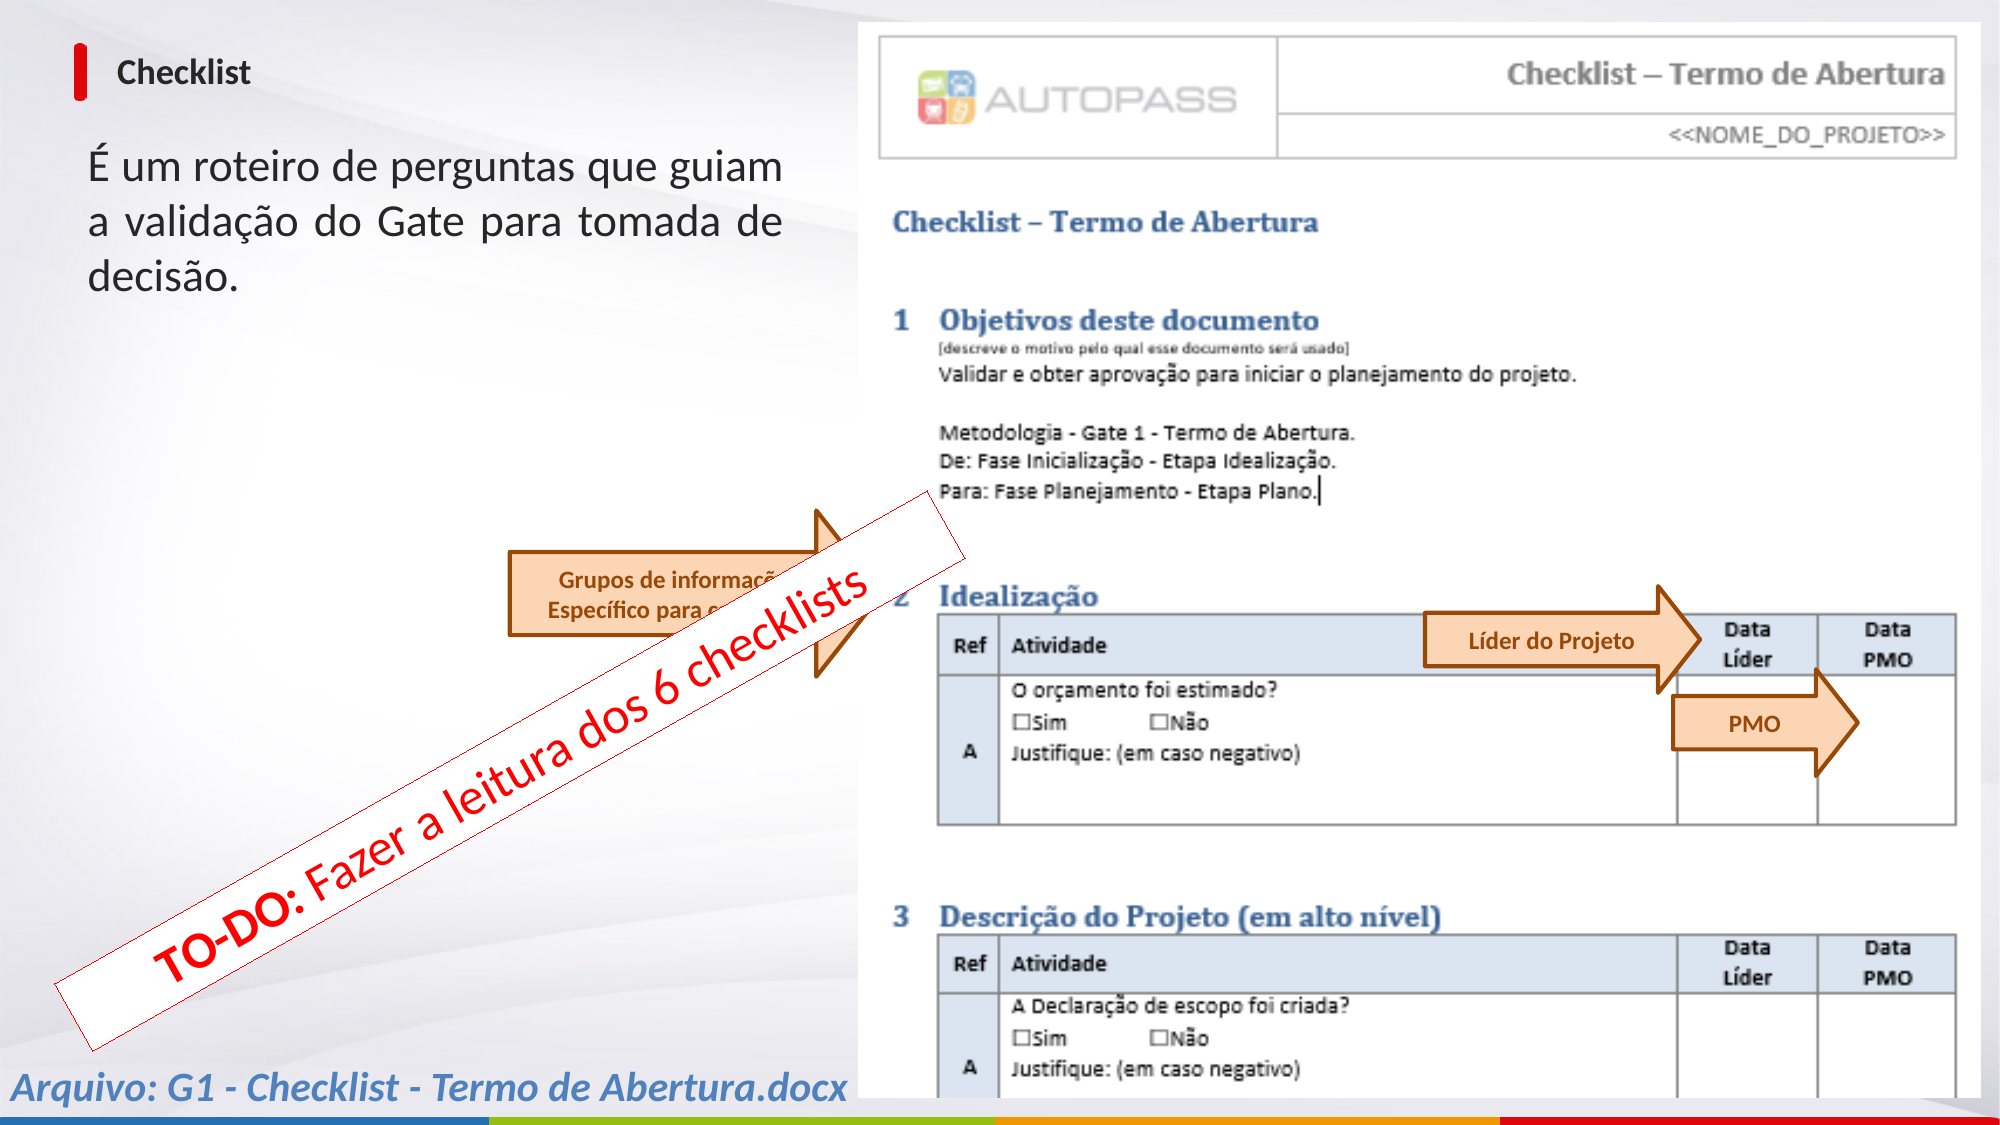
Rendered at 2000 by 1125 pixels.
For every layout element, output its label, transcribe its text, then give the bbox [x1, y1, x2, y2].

subtitle É um roteiro de perguntas que guiam a validação do Gate para tomada de decisão. [72, 128, 799, 445]
title Checklist [102, 40, 852, 100]
text_box Arquivo: G1 - Checklist - Termo de Abertura.docx [0, 1052, 1051, 1117]
text_box Grupos de informações Específico para cada Gate [814, 623, 852, 679]
text_box TO-DO: Fazer a leitura dos 6 checklists [54, 533, 852, 1052]
text_box Grupos de informações Específico para cada Gate [507, 508, 842, 638]
picture [0, 0, 2000, 1125]
